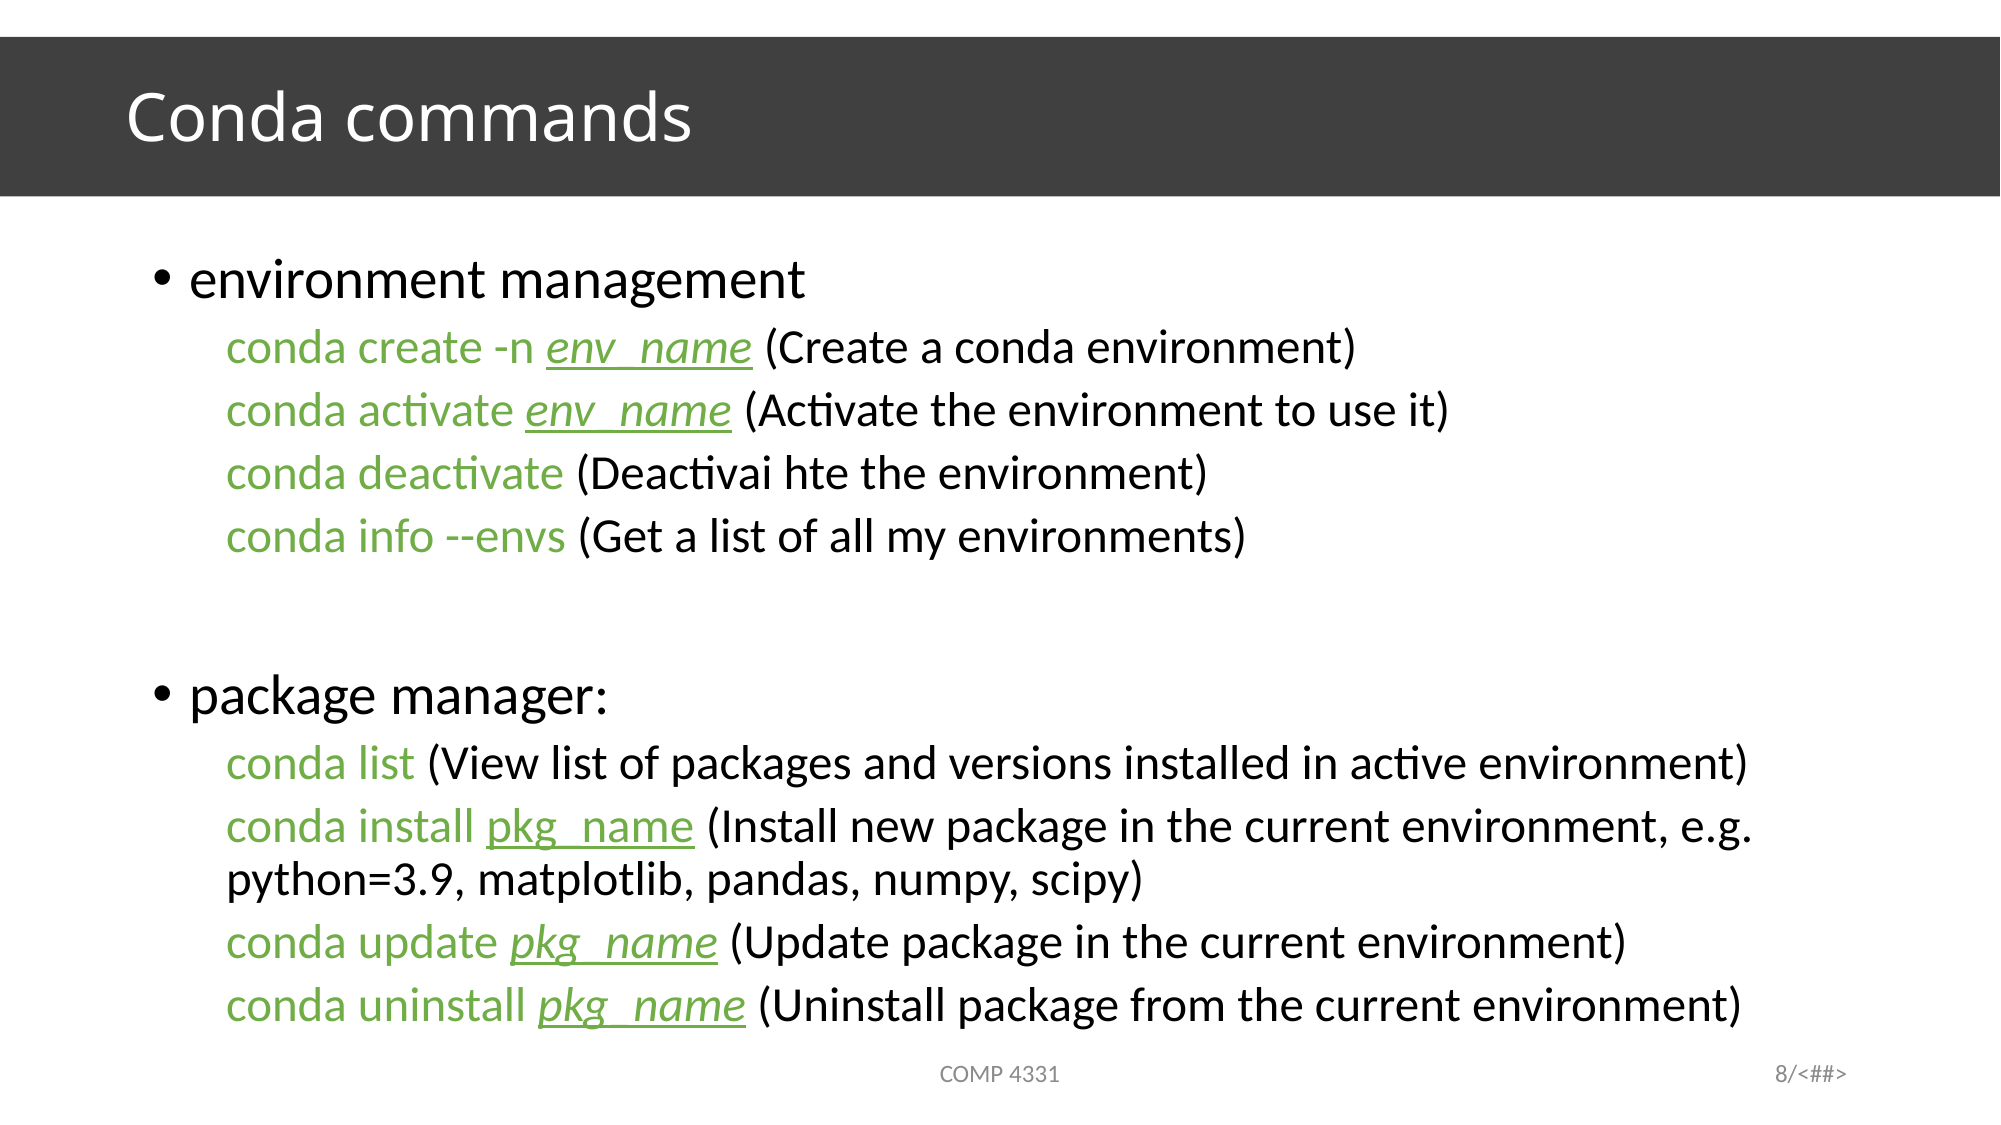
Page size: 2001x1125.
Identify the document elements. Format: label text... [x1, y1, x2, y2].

title Conda commands [109, 63, 1891, 178]
slide_number 8 [1412, 1042, 1863, 1103]
list environment management conda create -n env_name (Create a conda environment) conda activate env_name (Activate the environment to use it) conda deactivate (Deactivai hte the environment) conda info --envs (Get a list of all my environments) package manager: conda list (View list of packages and versions installed in active environment) conda install pkg_name (Install new package in the current environment, e.g. python=3.9, matplotlib, pandas, numpy, scipy) conda update pkg_name (Update package in the current environment) conda uninstall pkg_name (Uninstall package from the current environment) [137, 242, 1937, 1043]
footer COMP 4331 [662, 1043, 1338, 1103]
text_box [0, 36, 2000, 197]
